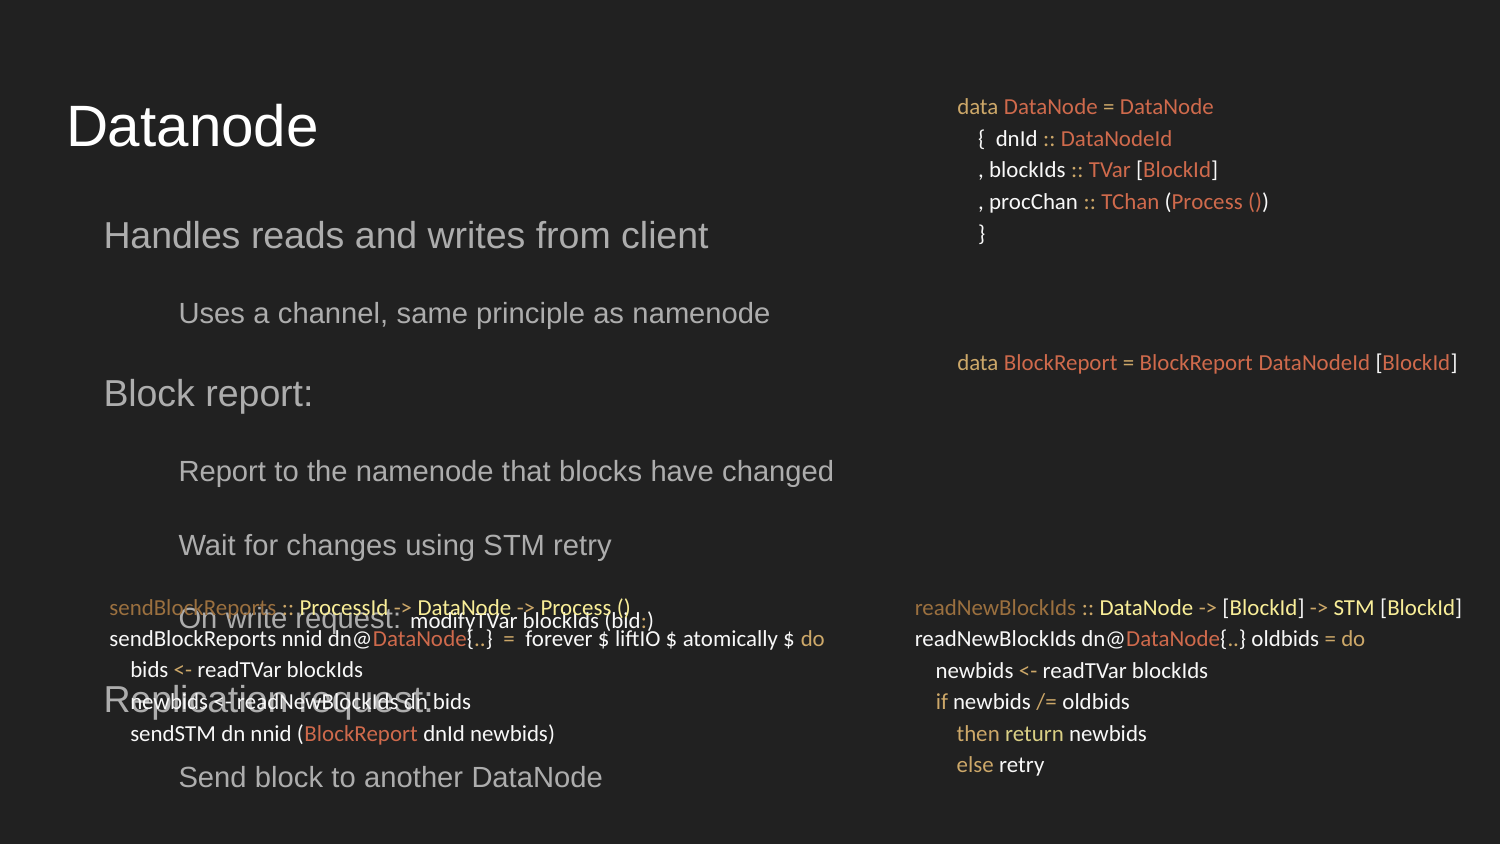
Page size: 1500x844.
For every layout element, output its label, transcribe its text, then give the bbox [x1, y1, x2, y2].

text_box data DataNode = DataNode { dnId :: DataNodeId , blockIds :: TVar [BlockId] , procChan :: TChan (Process ()) } data BlockReport = BlockReport DataNodeId [BlockId] [942, 72, 1500, 573]
title Datanode [51, 72, 942, 167]
list Handles reads and writes from client Uses a channel, same principle as namenode Block report: Report to the namenode that blocks have changed Wait for changes using STM retry On write request: modifyTVar blockIds (bid:) Replication request: Send block to another DataNode [51, 189, 942, 560]
text_box readNewBlockIds :: DataNode -> [BlockId] -> STM [BlockId] readNewBlockIds dn@DataNode{..} oldbids = do newbids <- readTVar blockIds if newbids /= oldbids then return newbids else retry [875, 573, 1500, 844]
text_box sendBlockReports :: ProcessId -> DataNode -> Process () sendBlockReports nnid dn@DataNode{..} = forever $ liftIO $ atomically $ do bids <- readTVar blockIds newbids <- readNewBlockIds dn bids sendSTM dn nnid (BlockReport dnId newbids) [0, 572, 875, 844]
